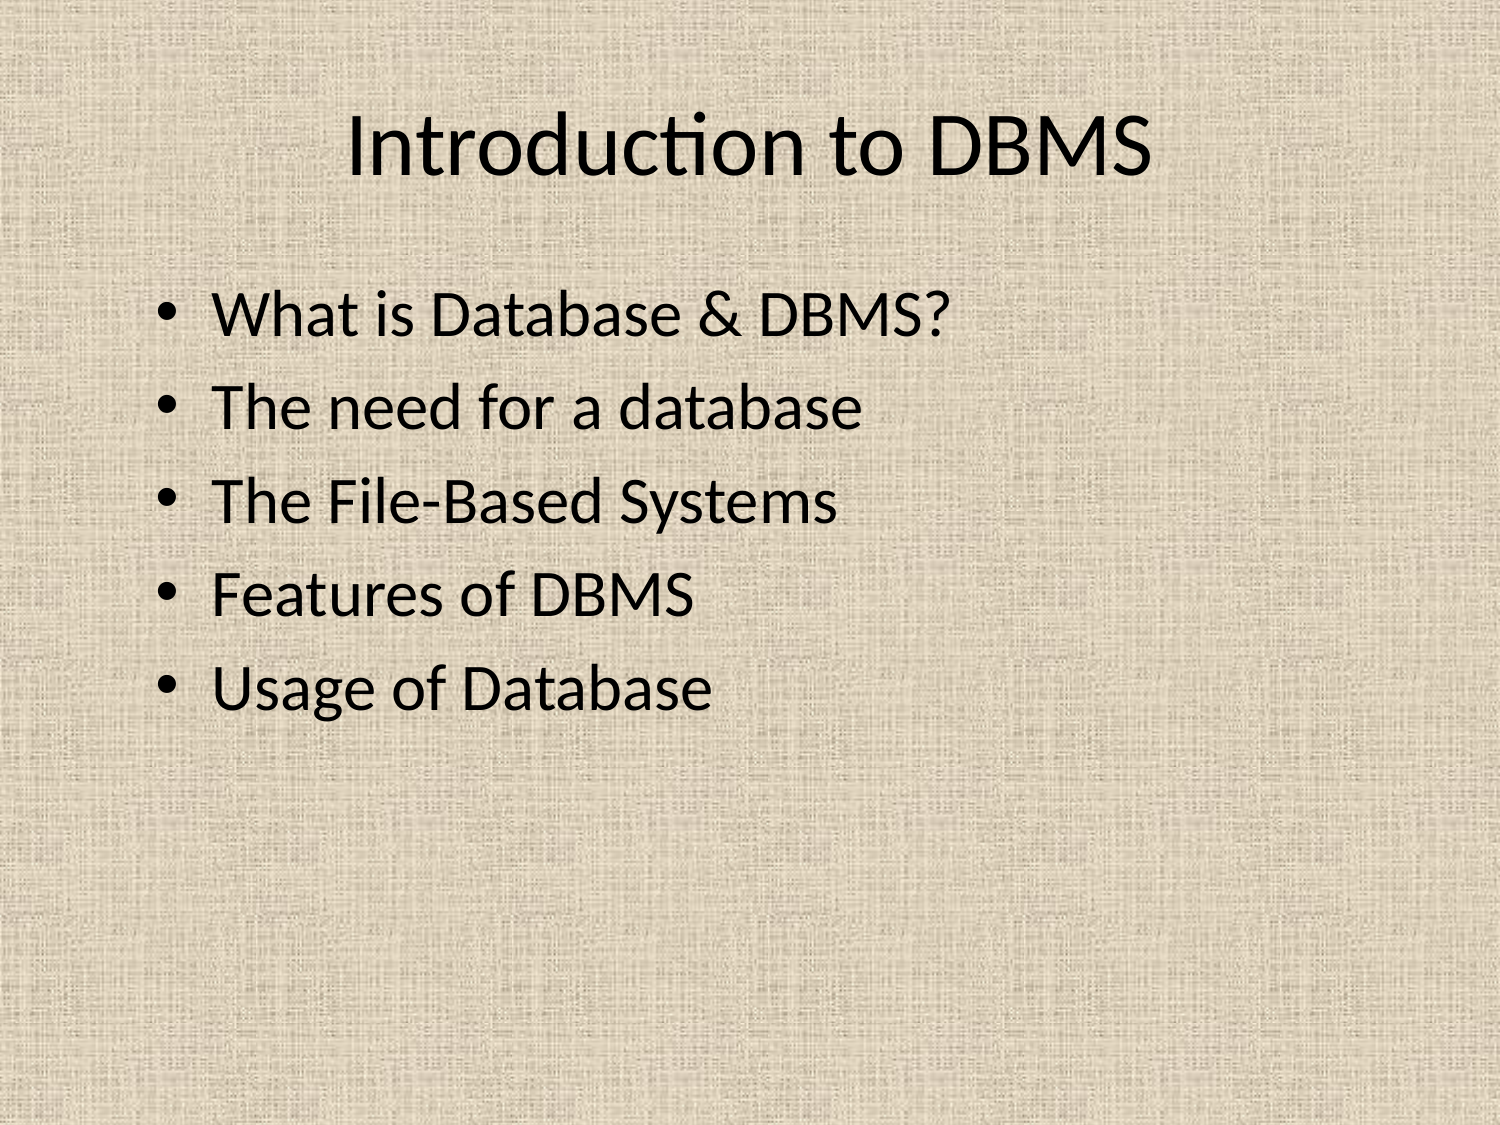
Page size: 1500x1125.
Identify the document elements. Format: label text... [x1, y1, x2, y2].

list What is Database & DBMS? The need for a database The File-Based Systems Features of DBMS Usage of Database [140, 262, 1315, 945]
picture [0, 0, 1500, 1125]
title Introduction to DBMS [75, 45, 1425, 233]
